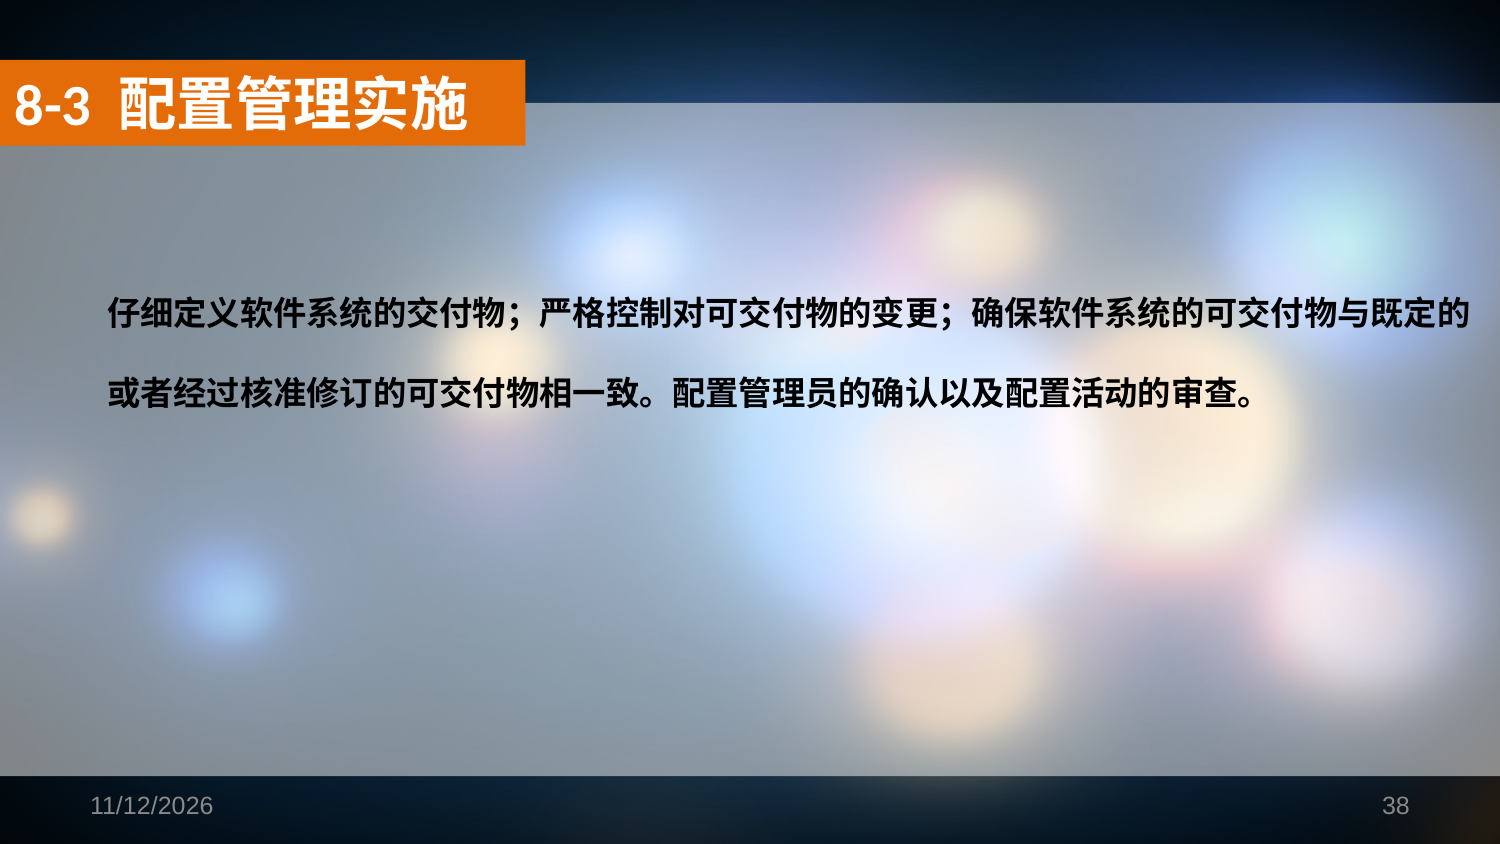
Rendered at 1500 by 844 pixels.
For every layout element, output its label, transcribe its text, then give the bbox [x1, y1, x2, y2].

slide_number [74, 781, 426, 828]
text_box 8-3 配置管理实施 [0, 59, 526, 145]
text_box [0, 102, 1500, 777]
slide_number 38 [1074, 781, 1426, 828]
text_box 仔细定义软件系统的交付物；严格控制对可交付物的变更；确保软件系统的可交付物与既定的或者经过核准修订的可交付物相一致。配置管理员的确认以及配置活动的审查。 [17, 244, 1495, 420]
picture [0, 777, 1500, 844]
picture [0, 0, 1500, 102]
